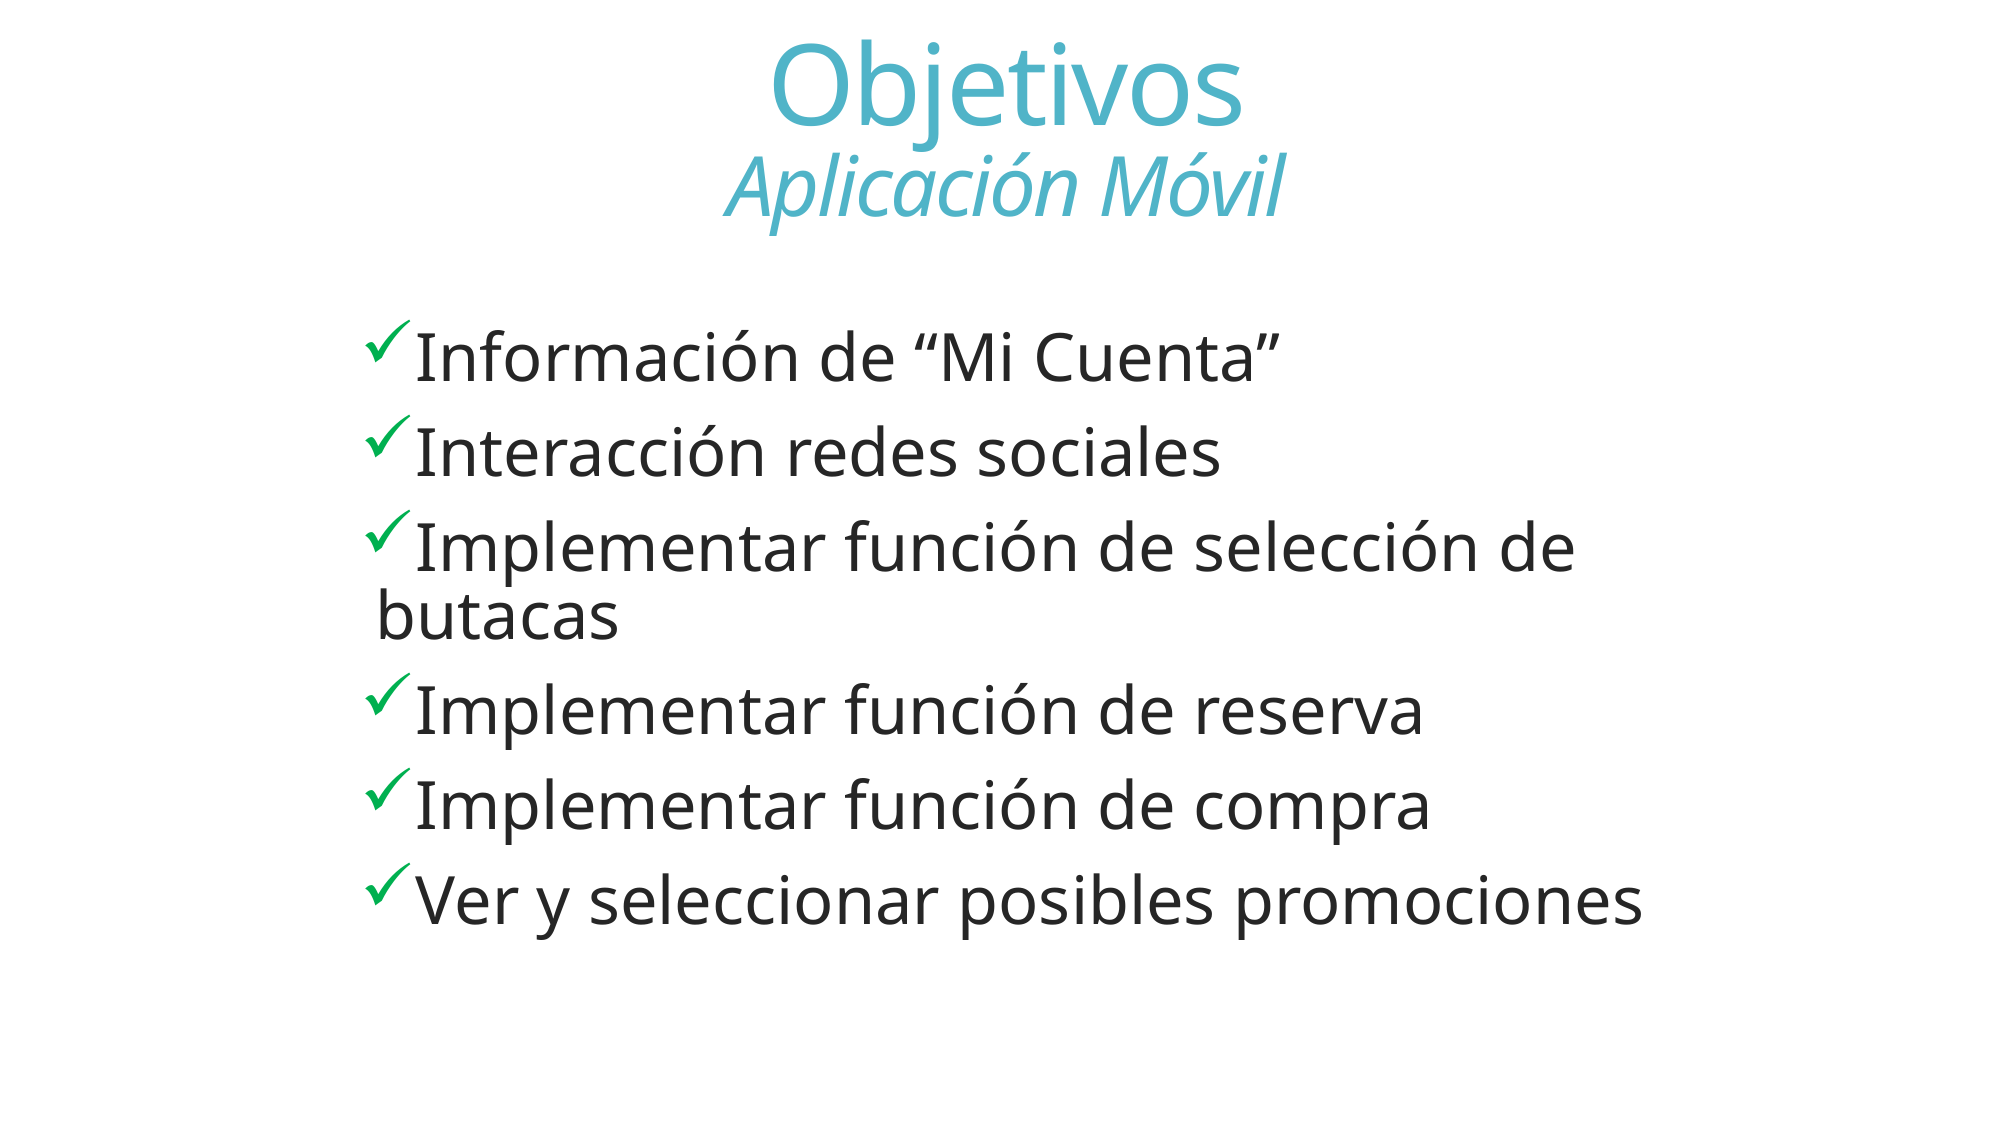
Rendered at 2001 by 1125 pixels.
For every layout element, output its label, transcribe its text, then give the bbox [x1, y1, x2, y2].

list Información de “Mi Cuenta” Interacción redes sociales Implementar función de selección de butacas Implementar función de reserva Implementar función de compra Ver y seleccionar posibles promociones [345, 319, 1669, 972]
title Objetivos Aplicación Móvil [332, 23, 1682, 244]
